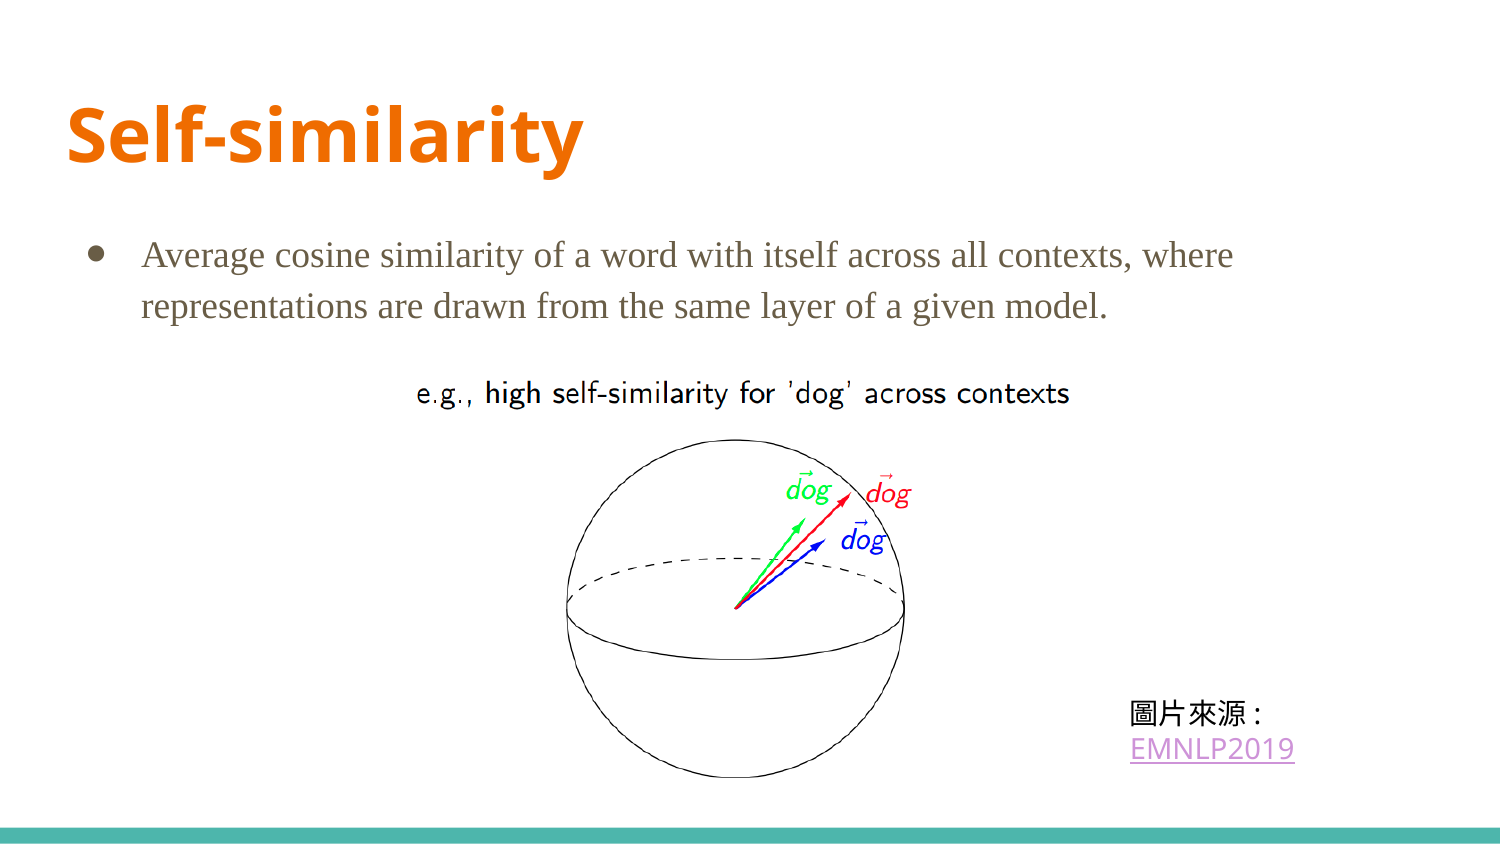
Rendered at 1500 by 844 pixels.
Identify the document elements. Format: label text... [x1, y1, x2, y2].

title Self-similarity [51, 72, 1449, 189]
text_box 圖片來源: EMNLP2019 [1114, 680, 1474, 787]
picture [401, 365, 1099, 794]
list Average cosine similarity of a word with itself across all contexts, where representations are drawn from the same layer of a given model. [51, 207, 1449, 750]
